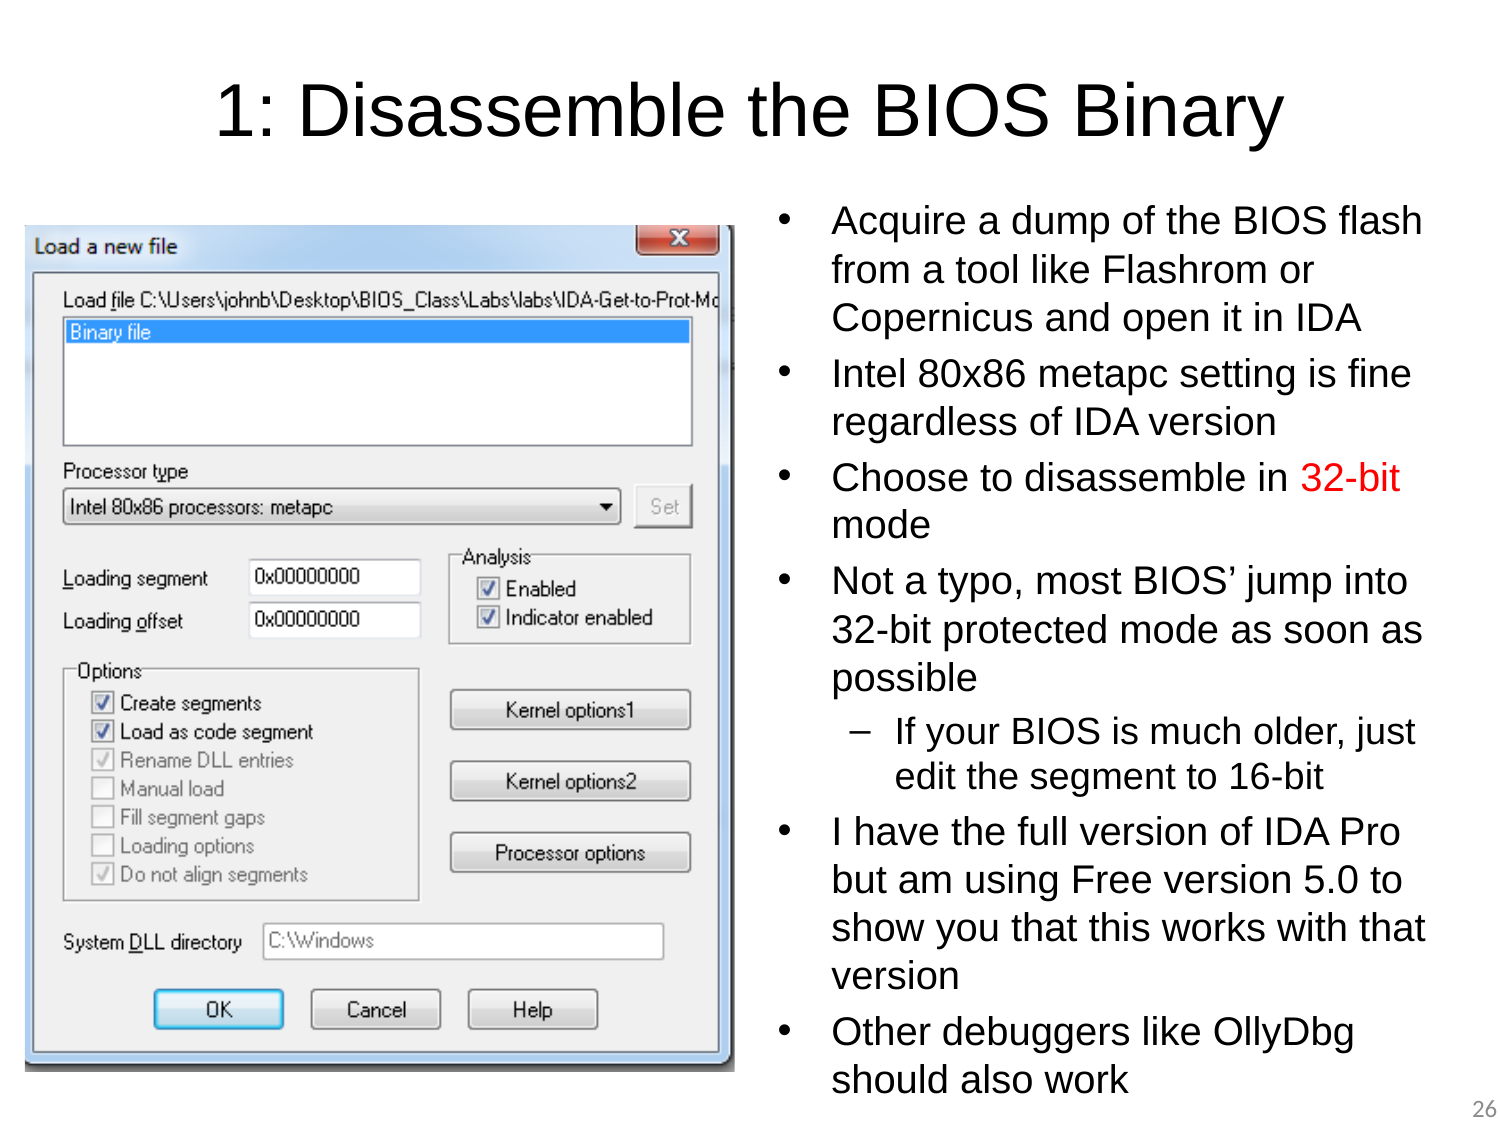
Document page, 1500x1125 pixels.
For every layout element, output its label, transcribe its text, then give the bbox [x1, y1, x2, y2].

slide_number 26 [1162, 1077, 1500, 1125]
picture [24, 224, 735, 1072]
title 1: Disassemble the BIOS Binary [75, 24, 1425, 188]
list Acquire a dump of the BIOS flash from a tool like Flashrom or Copernicus and open it in IDA Intel 80x86 metapc setting is fine regardless of IDA version Choose to disassemble in 32-bit mode Not a typo, most BIOS’ jump into 32-bit protected mode as soon as possible If your BIOS is much older, just edit the segment to 16-bit I have the full version of IDA Pro but am using Free version 5.0 to show you that this works with that version Other debuggers like OllyDbg should also work [762, 187, 1463, 1113]
